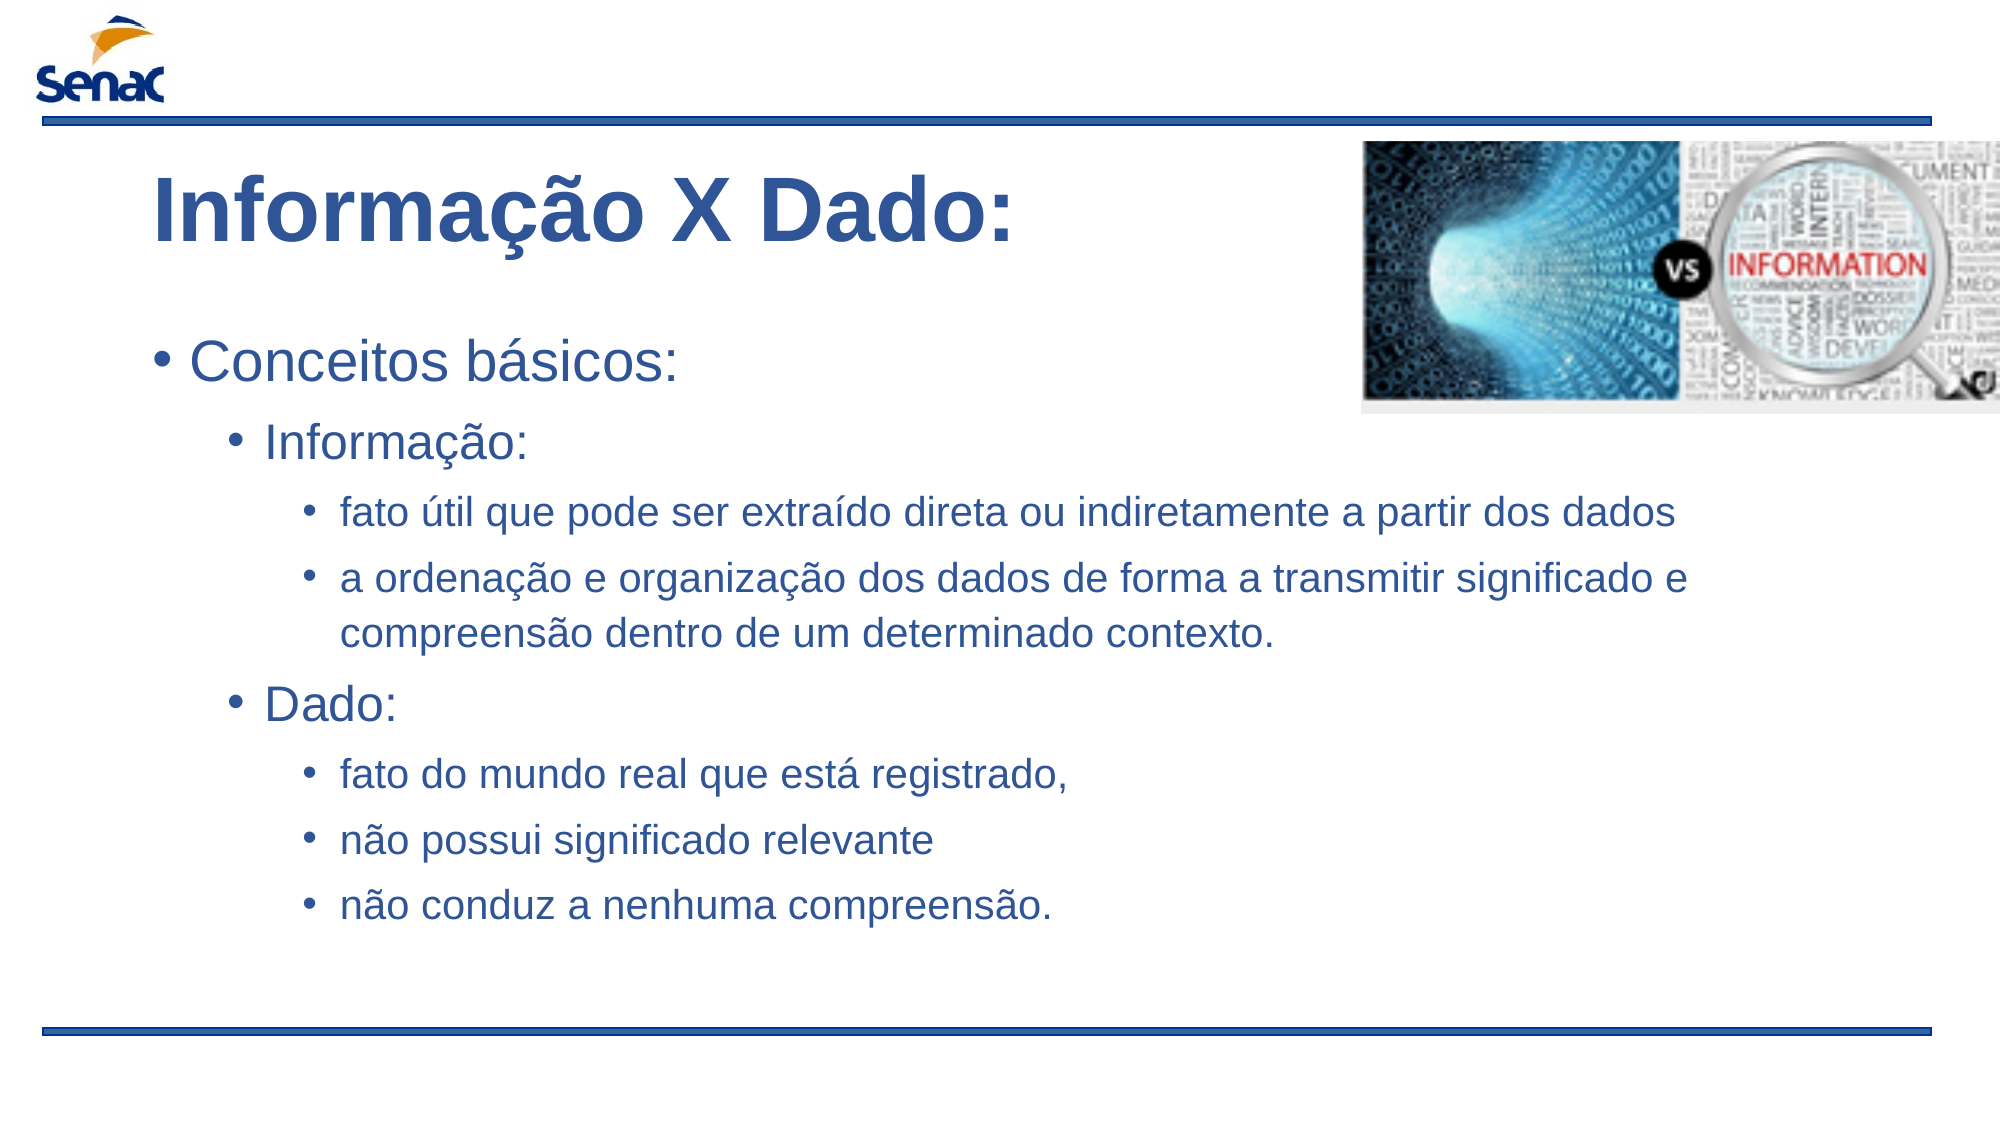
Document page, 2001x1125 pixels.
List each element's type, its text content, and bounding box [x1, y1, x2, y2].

picture [22, 3, 177, 117]
picture [1361, 141, 2000, 414]
title Informação X Dado: [137, 146, 1361, 278]
list Conceitos básicos: Informação: fato útil que pode ser extraído direta ou indiretamente a partir dos dados a ordenação e organização dos dados de forma a transmitir significado e compreensão dentro de um determinado contexto. Dado: fato do mundo real que está registrado, não possui significado relevante não conduz a nenhuma compreensão. [137, 308, 1863, 941]
